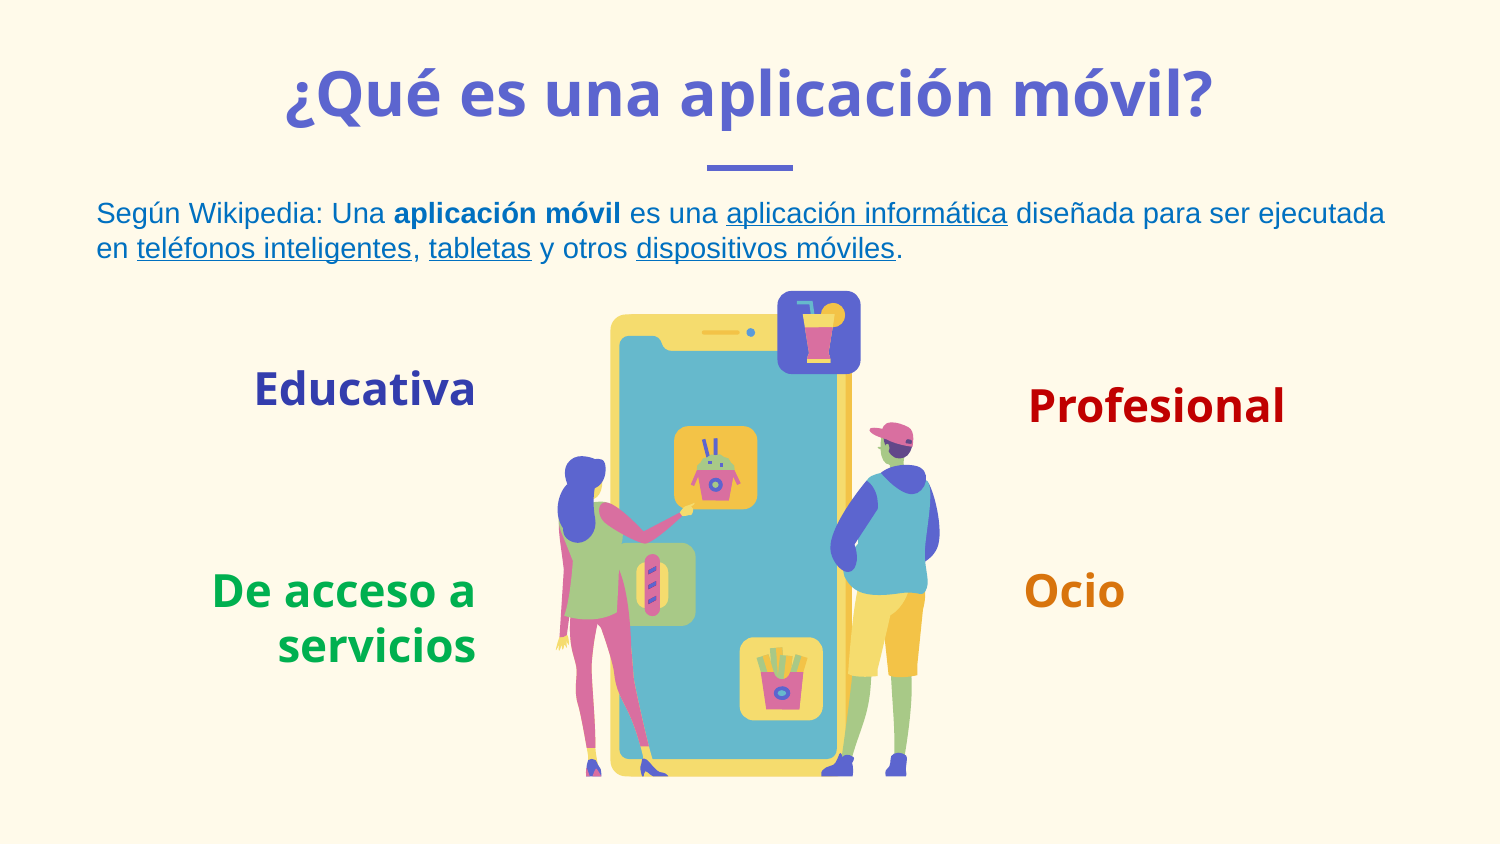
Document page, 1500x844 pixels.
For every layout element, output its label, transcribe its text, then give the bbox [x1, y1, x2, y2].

text_box Según Wikipedia: Una aplicación móvil es una aplicación informática diseñada para ser ejecutada en teléfonos inteligentes, tabletas y otros dispositivos móviles. [81, 186, 1405, 272]
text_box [554, 290, 946, 777]
title Educativa [116, 344, 492, 438]
title Ocio [1008, 546, 1383, 640]
title ¿Qué es una aplicación móvil? [116, 33, 1383, 145]
title Profesional [1012, 362, 1388, 455]
title De acceso a servicios [116, 546, 492, 640]
